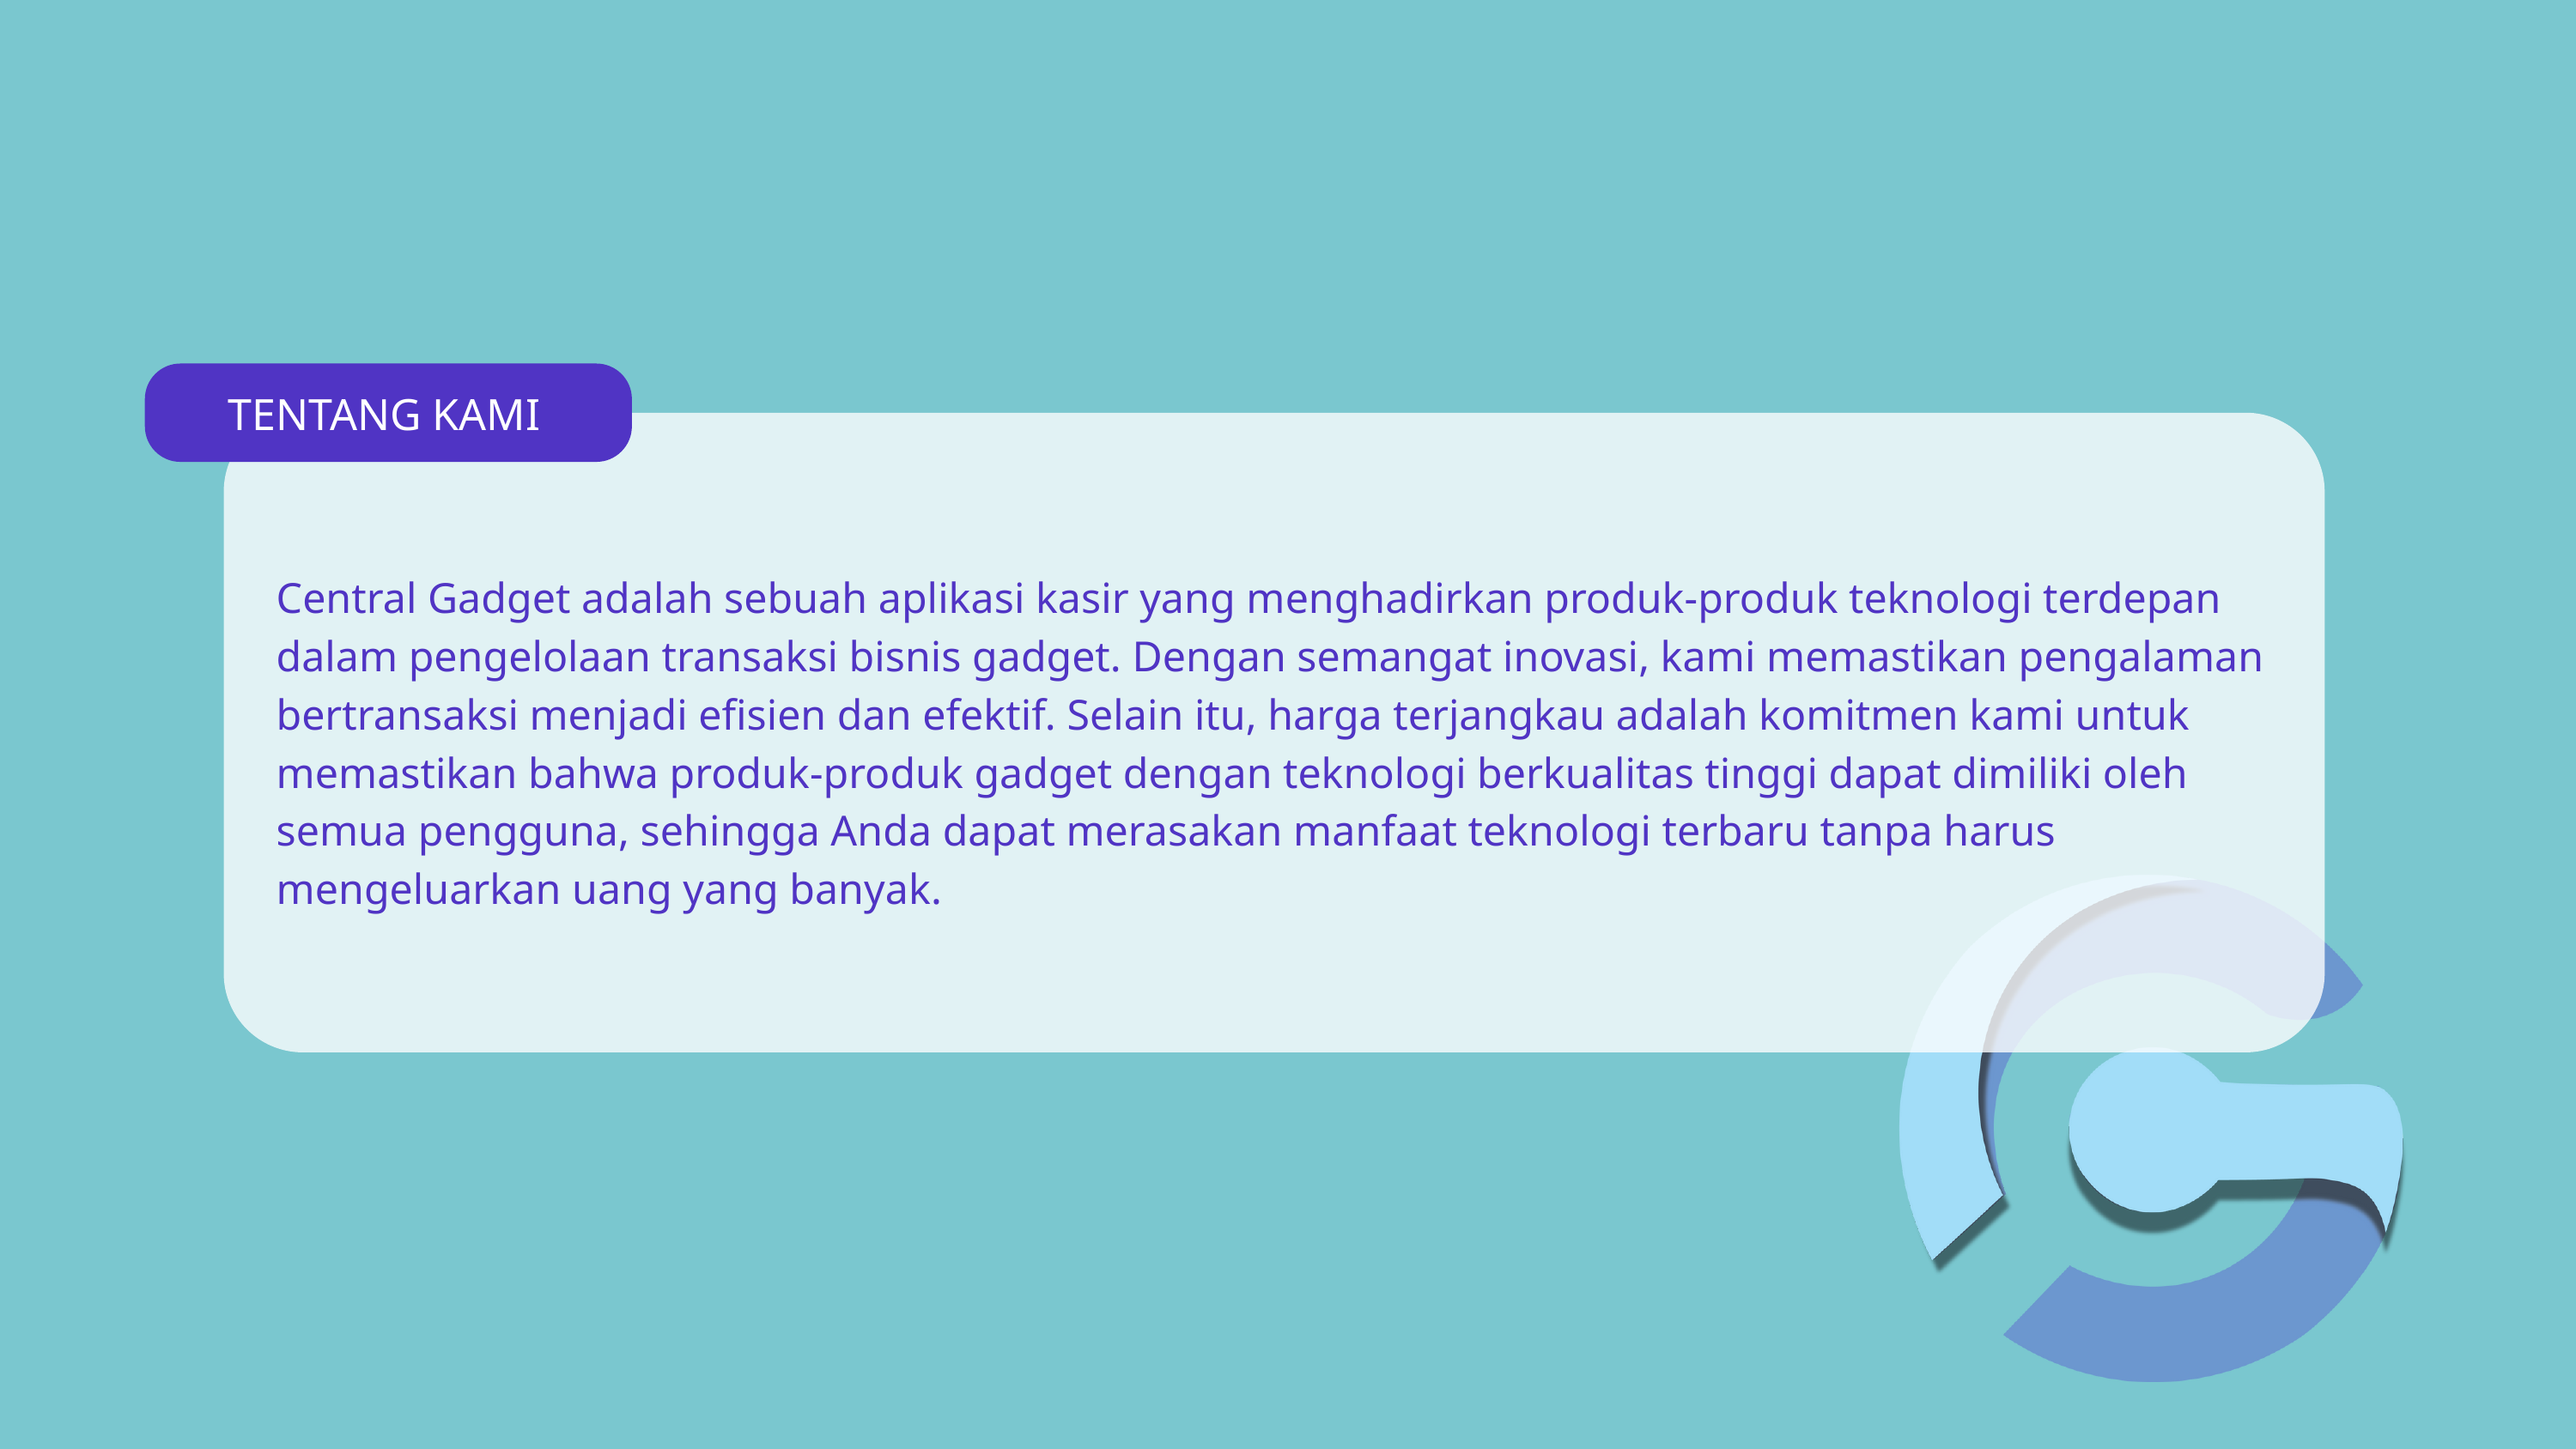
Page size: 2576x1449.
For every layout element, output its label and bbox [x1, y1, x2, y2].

text_box [1876, 857, 2432, 1382]
text_box [144, 363, 633, 463]
text_box [223, 412, 2325, 1053]
